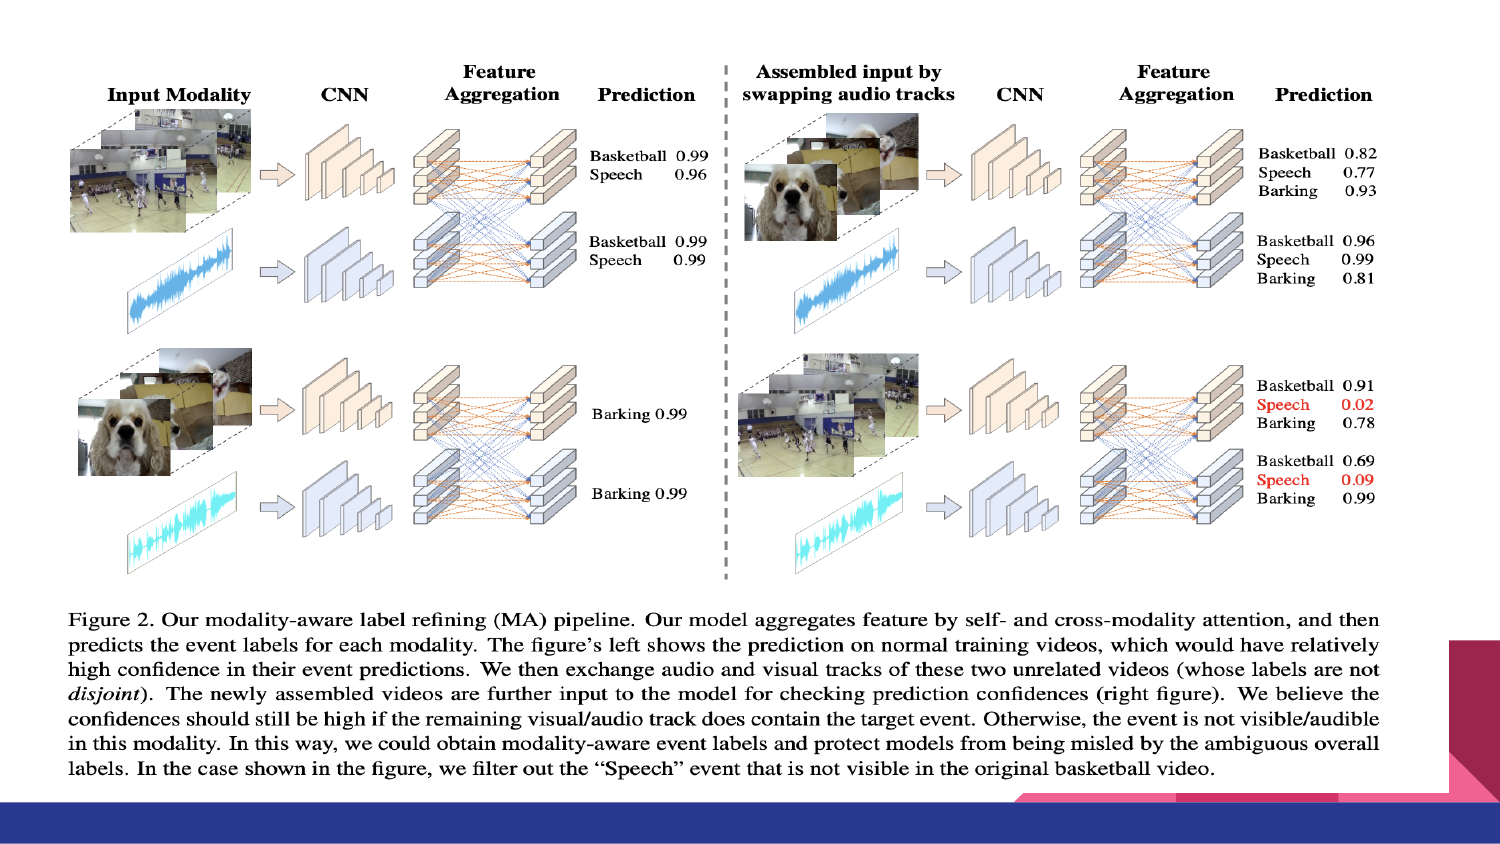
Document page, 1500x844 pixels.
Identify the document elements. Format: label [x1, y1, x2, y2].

picture [27, 15, 1449, 794]
